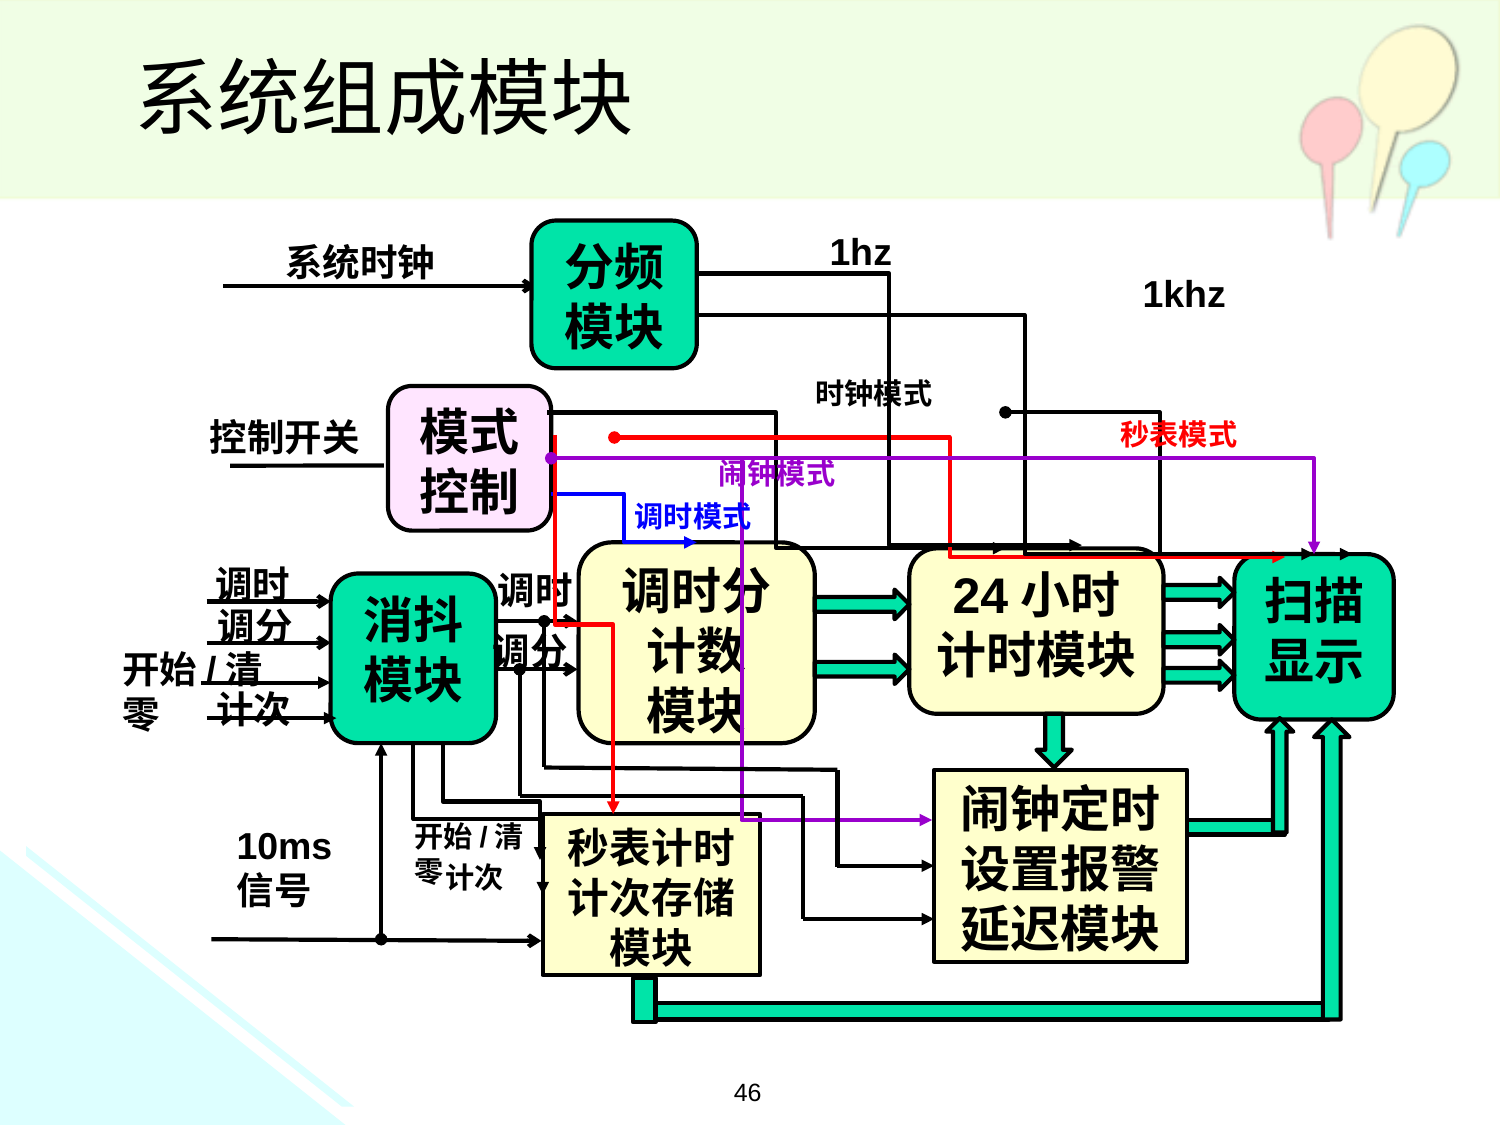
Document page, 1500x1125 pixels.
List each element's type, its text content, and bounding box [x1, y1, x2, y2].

text_box [572, 1068, 923, 1107]
picture [0, 0, 1500, 1125]
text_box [106, 220, 1394, 1023]
title 系统组成模块 [119, 22, 1083, 168]
